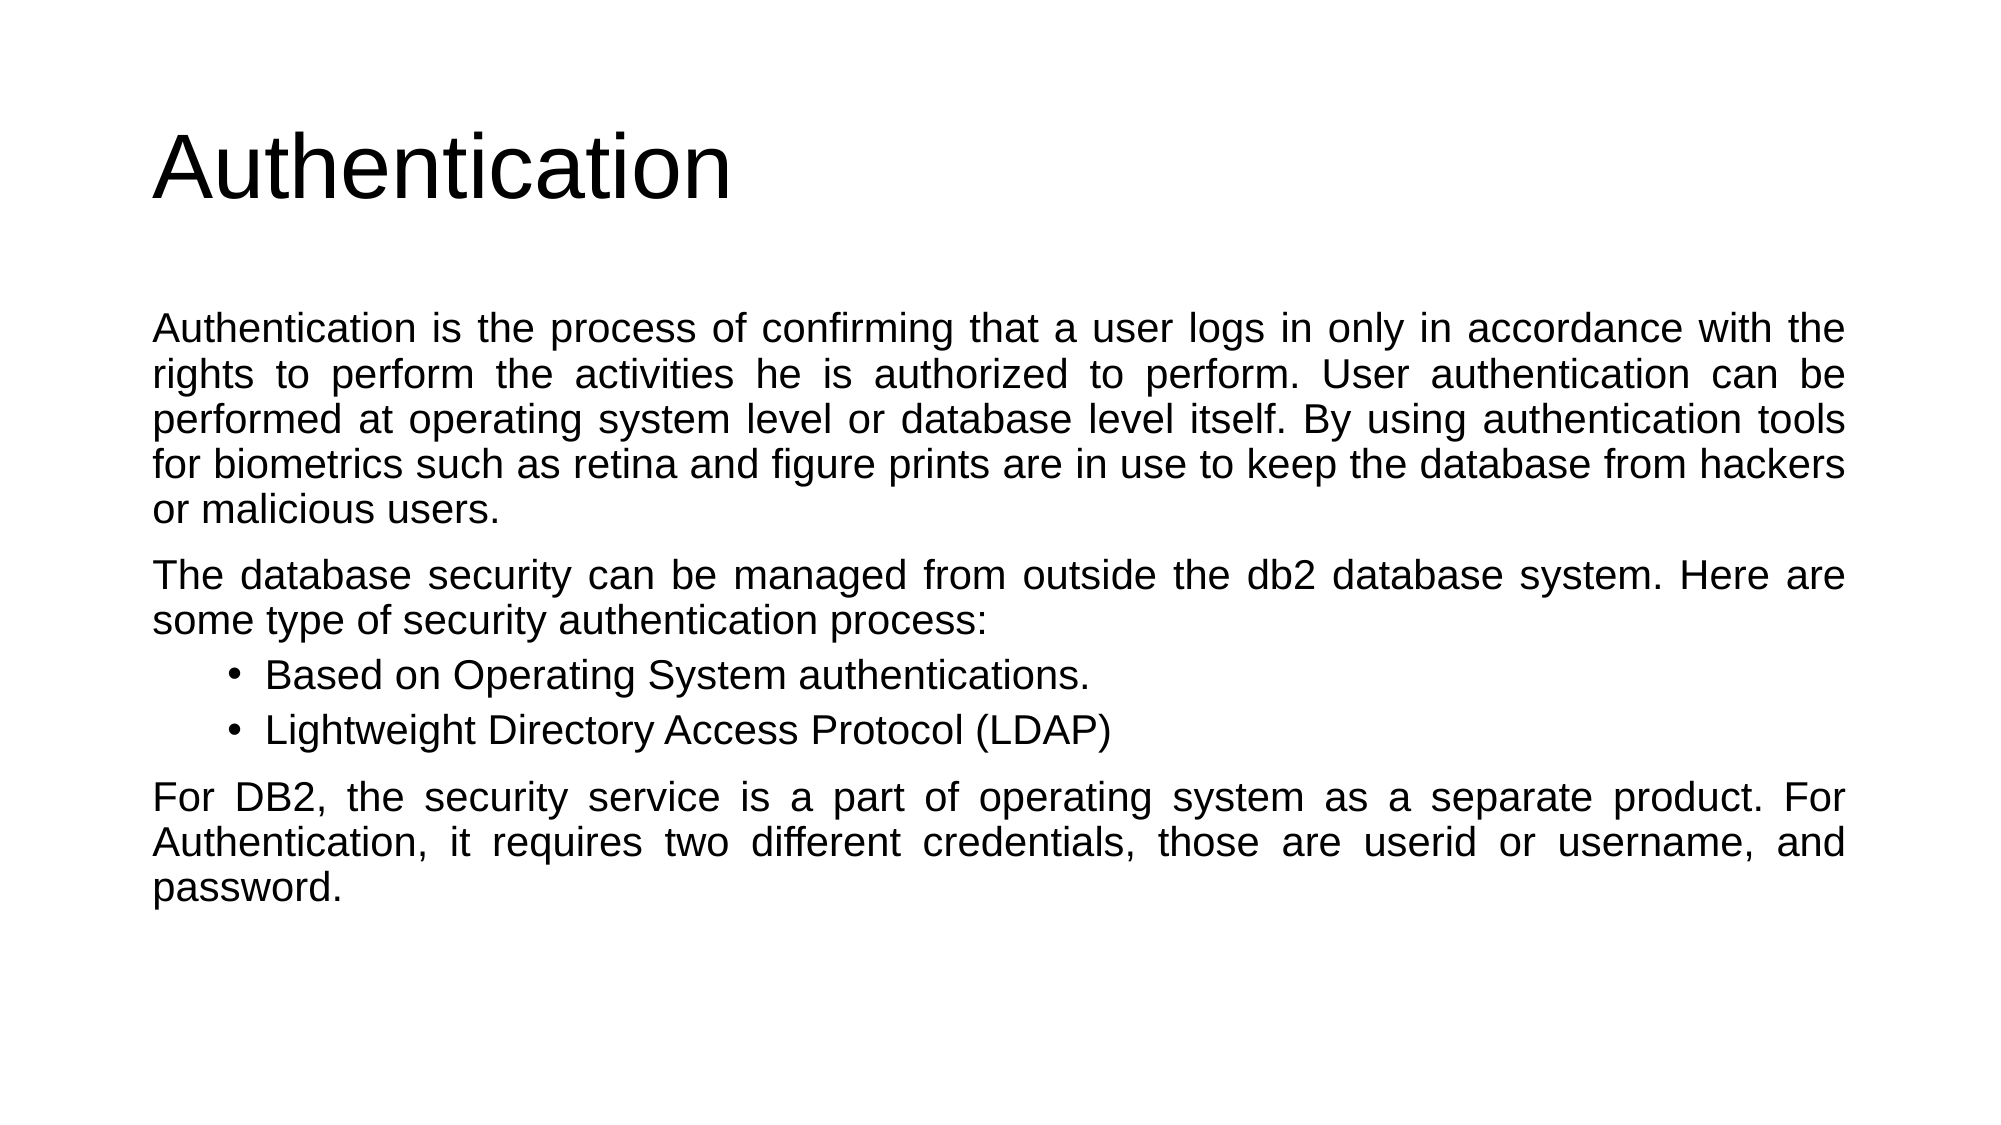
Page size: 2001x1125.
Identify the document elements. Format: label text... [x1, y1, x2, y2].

list Authentication is the process of confirming that a user logs in only in accordance with the rights to perform the activities he is authorized to perform. User authentication can be performed at operating system level or database level itself. By using authentication tools for biometrics such as retina and figure prints are in use to keep the database from hackers or malicious users. The database security can be managed from outside the db2 database system. Here are some type of security authentication process: Based on Operating System authentications. Lightweight Directory Access Protocol (LDAP) For DB2, the security service is a part of operating system as a separate product. For Authentication, it requires two different credentials, those are userid or username, and password. [137, 299, 1863, 1014]
title Authentication [137, 59, 1863, 278]
